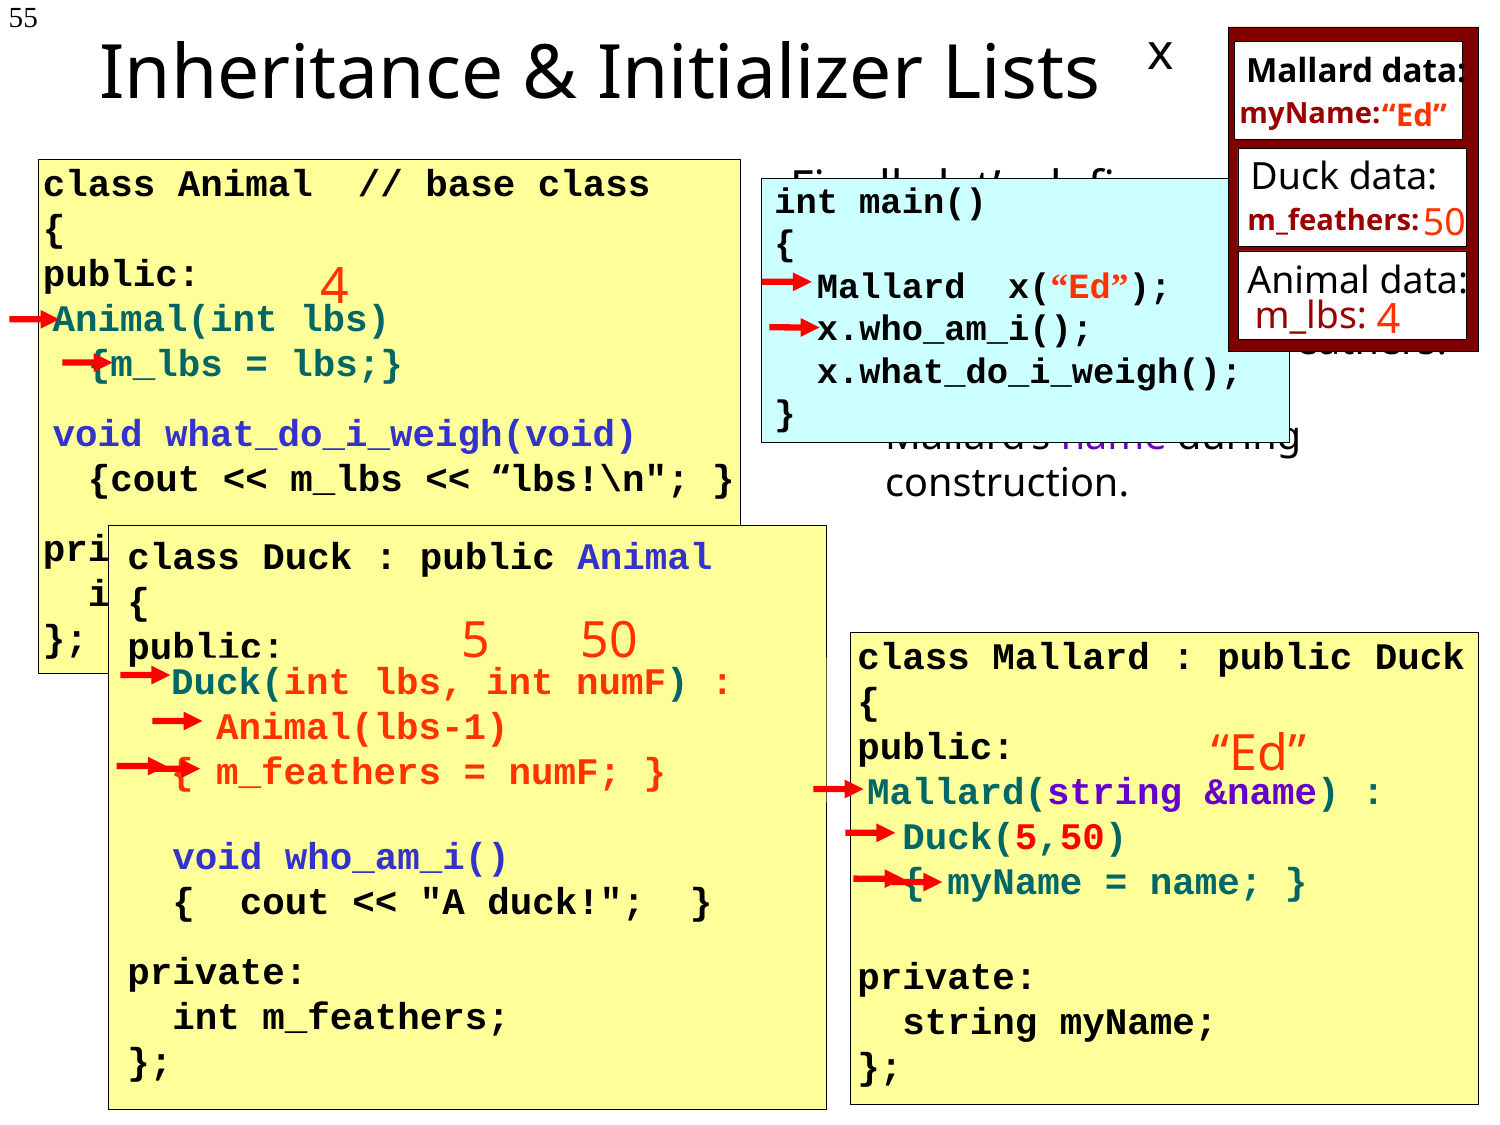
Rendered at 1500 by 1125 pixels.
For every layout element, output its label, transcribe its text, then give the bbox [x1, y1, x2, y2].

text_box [842, 624, 1486, 1125]
text_box Finally let’s define a subclass called Mallard: All Mallard ducks weigh 5 pounds, and have 50 feathers. You can specify the Mallard’s name during construction. [774, 149, 1500, 513]
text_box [1227, 40, 1486, 140]
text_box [1231, 248, 1485, 344]
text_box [29, 151, 749, 713]
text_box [1123, 11, 1479, 352]
title Inheritance & Initializer Lists [0, 0, 1238, 163]
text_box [759, 170, 1331, 487]
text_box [1227, 147, 1467, 247]
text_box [37, 524, 988, 1125]
slide_number 55 [0, 0, 54, 66]
